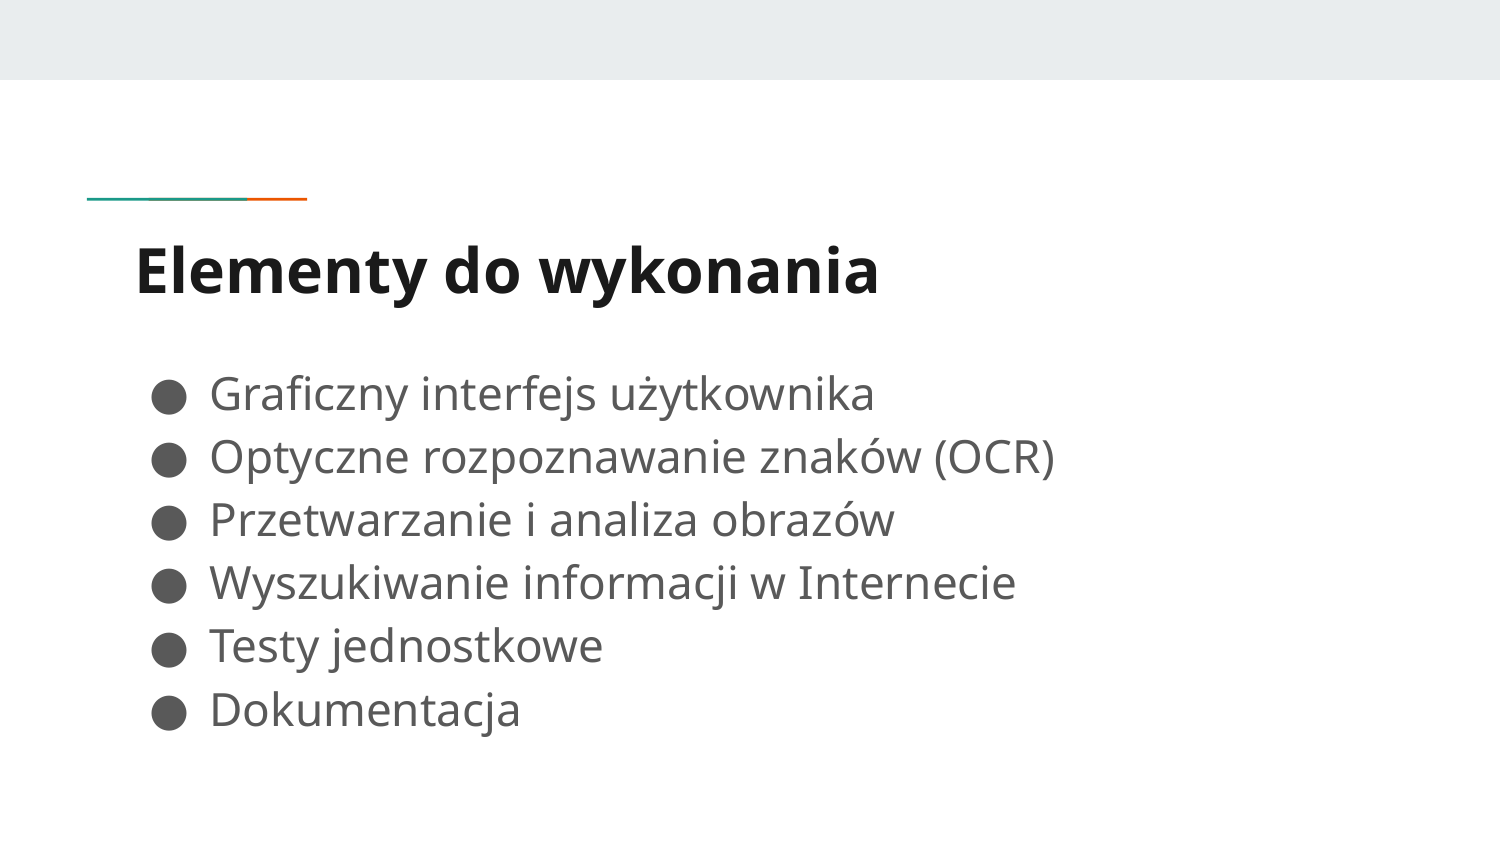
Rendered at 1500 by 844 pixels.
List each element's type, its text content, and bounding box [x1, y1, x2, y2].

title Elementy do wykonania [119, 216, 1381, 305]
list Graficzny interfejs użytkownika Optyczne rozpoznawanie znaków (OCR) Przetwarzanie i analiza obrazów Wyszukiwanie informacji w Internecie Testy jednostkowe Dokumentacja [119, 341, 1381, 712]
